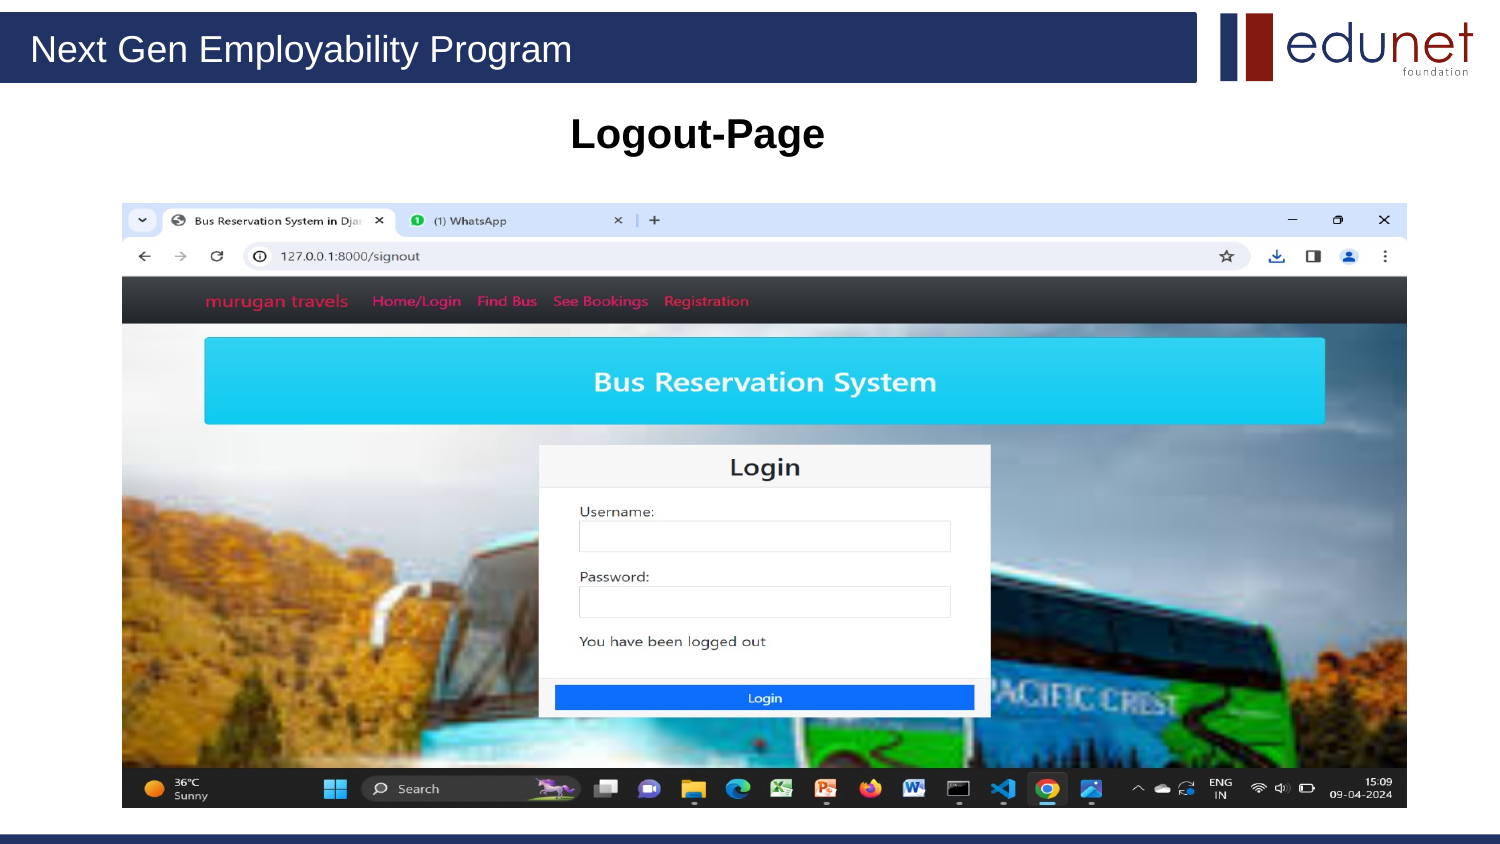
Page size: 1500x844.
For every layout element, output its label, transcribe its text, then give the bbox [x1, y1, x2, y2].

text_box Logout-Page [322, 99, 1074, 164]
picture [1279, 14, 1482, 83]
picture [122, 203, 1407, 808]
